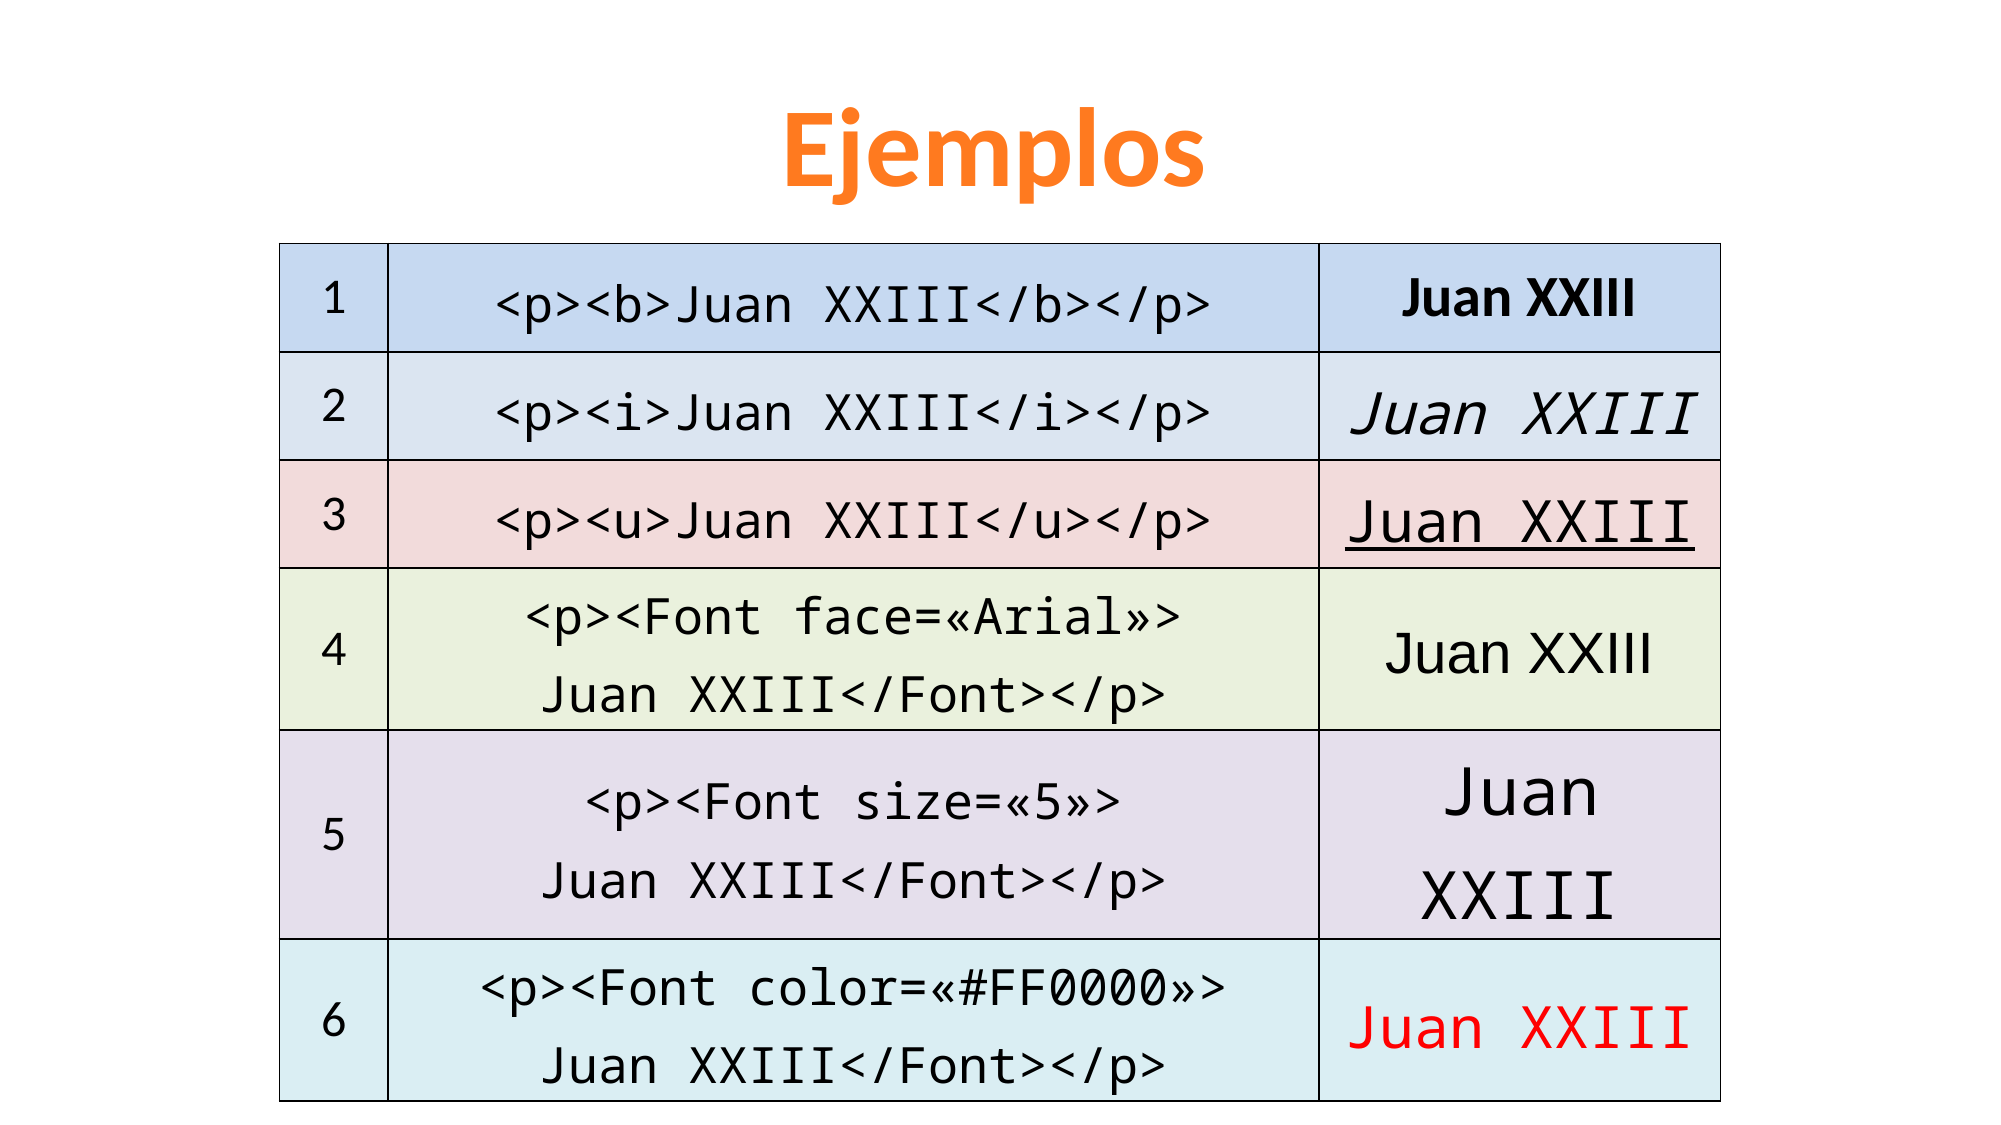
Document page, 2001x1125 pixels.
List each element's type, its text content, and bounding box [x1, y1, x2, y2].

table_cell 3 [280, 461, 387, 567]
table_cell 6 [280, 940, 387, 1100]
table_cell Juan XXIII [1320, 353, 1720, 459]
table_cell <p><Font size=«5»> Juan XXIII</Font></p> [389, 731, 1318, 938]
table_cell <p><u>Juan XXIII</u></p> [389, 461, 1318, 567]
table_cell Juan XXIII [1320, 569, 1720, 729]
table_cell <p><Font color=«#FF0000»> Juan XXIII</Font></p> [389, 940, 1318, 1100]
table_cell Juan XXIII [1320, 940, 1720, 1100]
table_header <p><b>Juan XXIII</b></p> [389, 244, 1318, 351]
table_cell <p><Font face=«Arial»> Juan XXIII</Font></p> [389, 569, 1318, 729]
table_cell Juan XXIII [1320, 731, 1720, 938]
table_cell 2 [280, 353, 387, 459]
table_header Juan XXIII [1320, 244, 1720, 351]
table_header 1 [280, 244, 387, 351]
table_cell <p><i>Juan XXIII</i></p> [389, 353, 1318, 459]
table_cell 5 [280, 731, 387, 938]
text_box Ejemplos [766, 66, 1223, 217]
table_cell 4 [280, 569, 387, 729]
table_cell Juan XXIII [1320, 461, 1720, 567]
